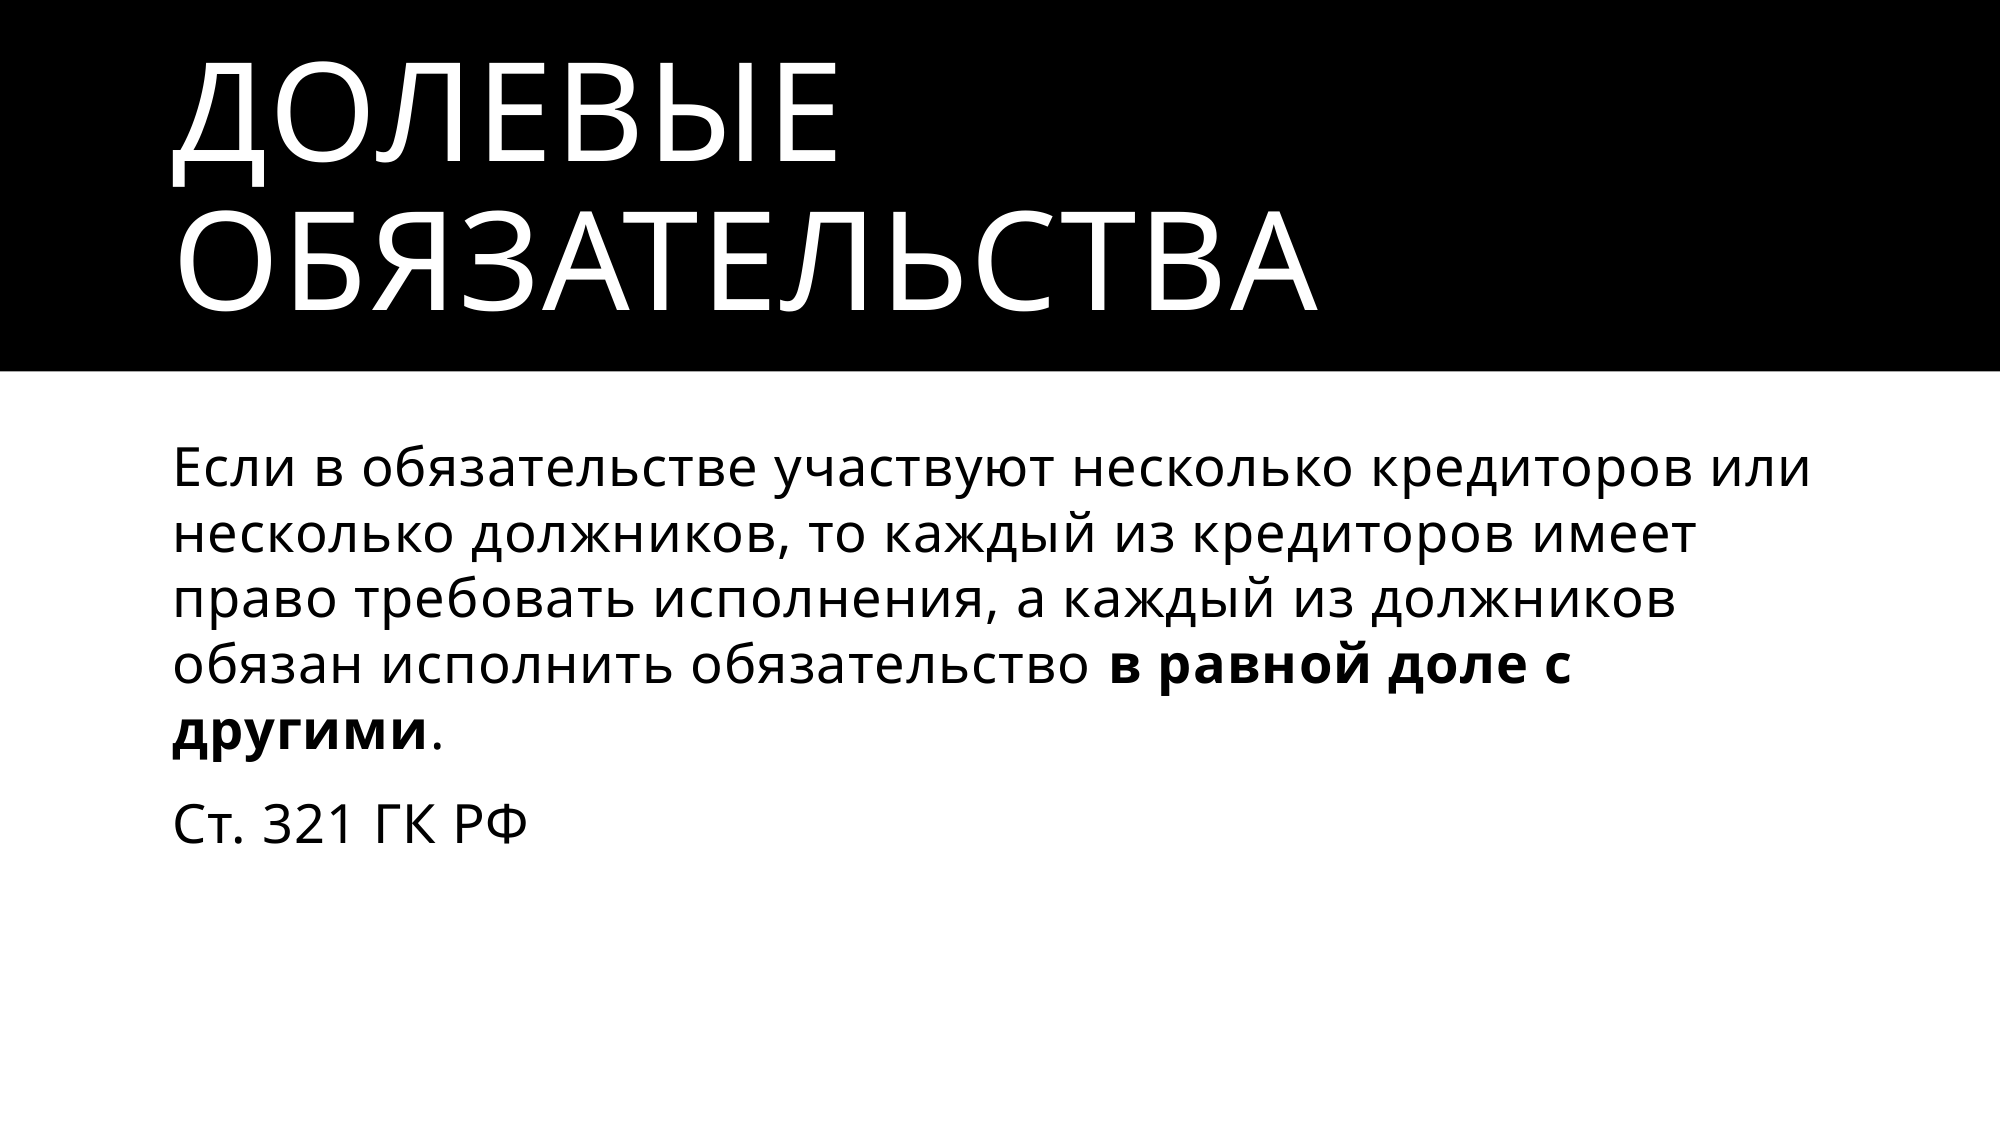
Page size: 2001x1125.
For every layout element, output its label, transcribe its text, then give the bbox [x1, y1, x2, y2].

list Если в обязательстве участвуют несколько кредиторов или несколько должников, то каждый из кредиторов имеет право требовать исполнения, а каждый из должников обязан исполнить обязательство в равной доле с другими. Ст. 321 ГК РФ [157, 424, 1842, 1014]
title Долевые обязательства [157, 52, 1842, 332]
